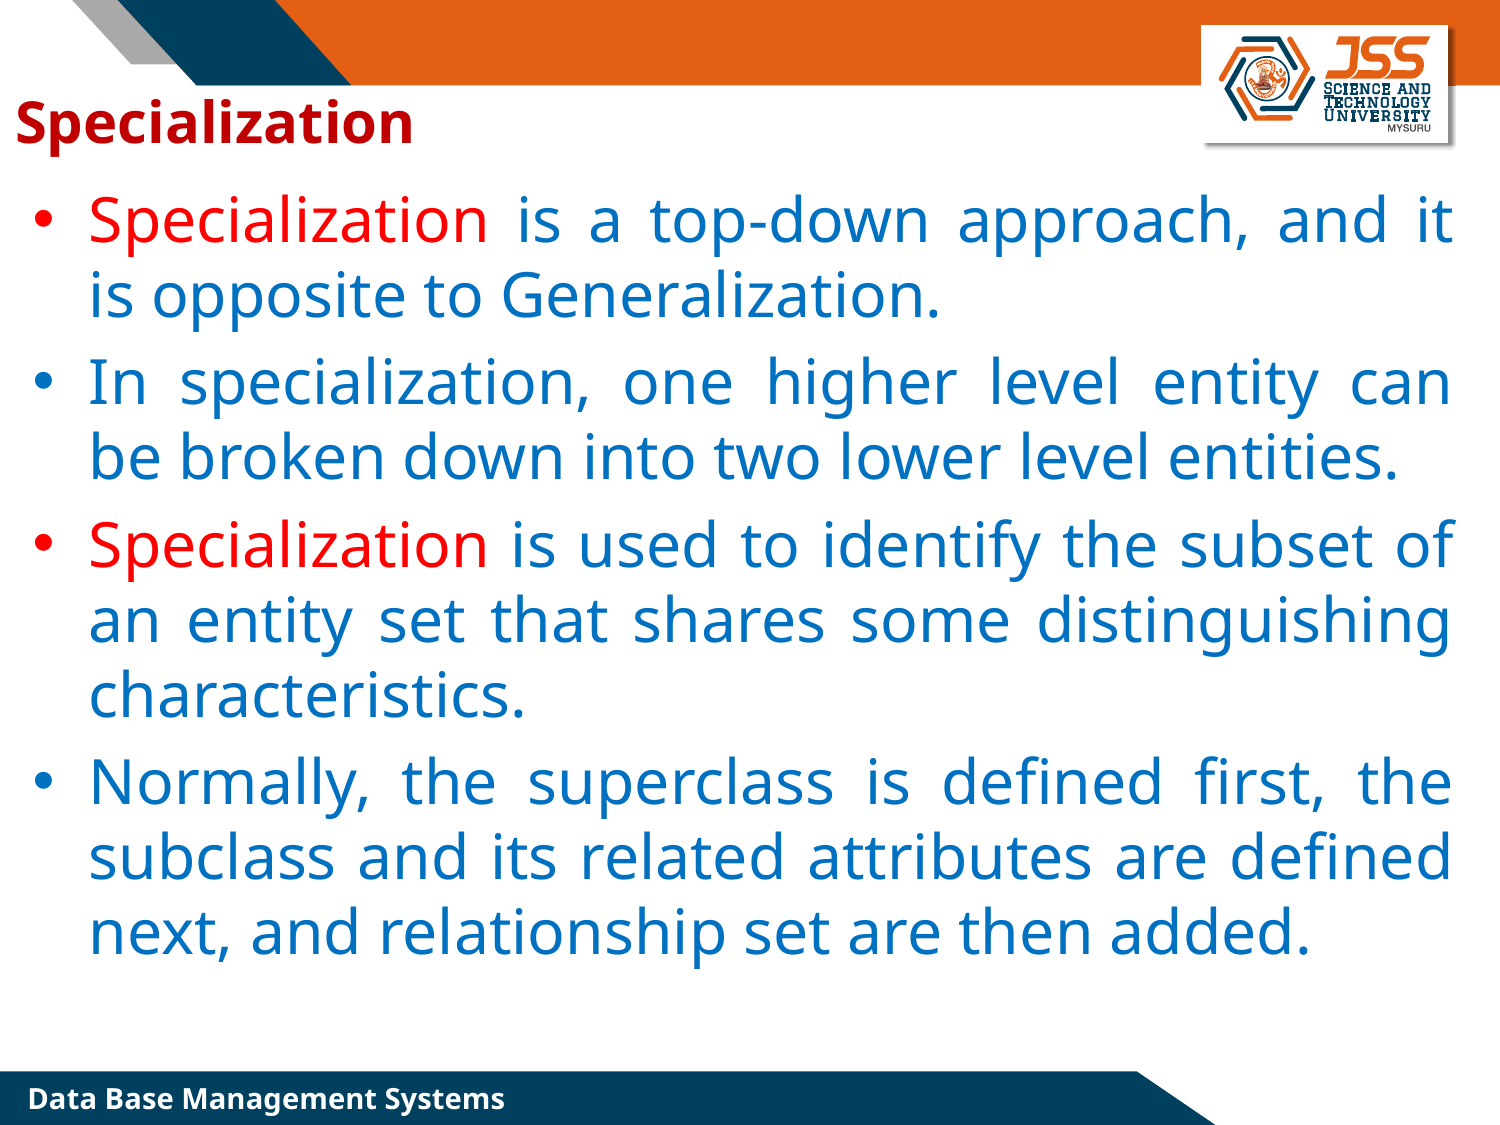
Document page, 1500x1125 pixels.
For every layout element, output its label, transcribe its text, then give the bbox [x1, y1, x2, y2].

list Specialization is a top-down approach, and it is opposite to Generalization. In specialization, one higher level entity can be broken down into two lower level entities. Specialization is used to identify the subset of an entity set that shares some distinguishing characteristics. Normally, the superclass is defined first, the subclass and its related attributes are defined next, and relationship set are then added. [17, 172, 1471, 1043]
footer Data Base Management Systems [0, 1042, 988, 1125]
title Specialization [0, 78, 1425, 233]
